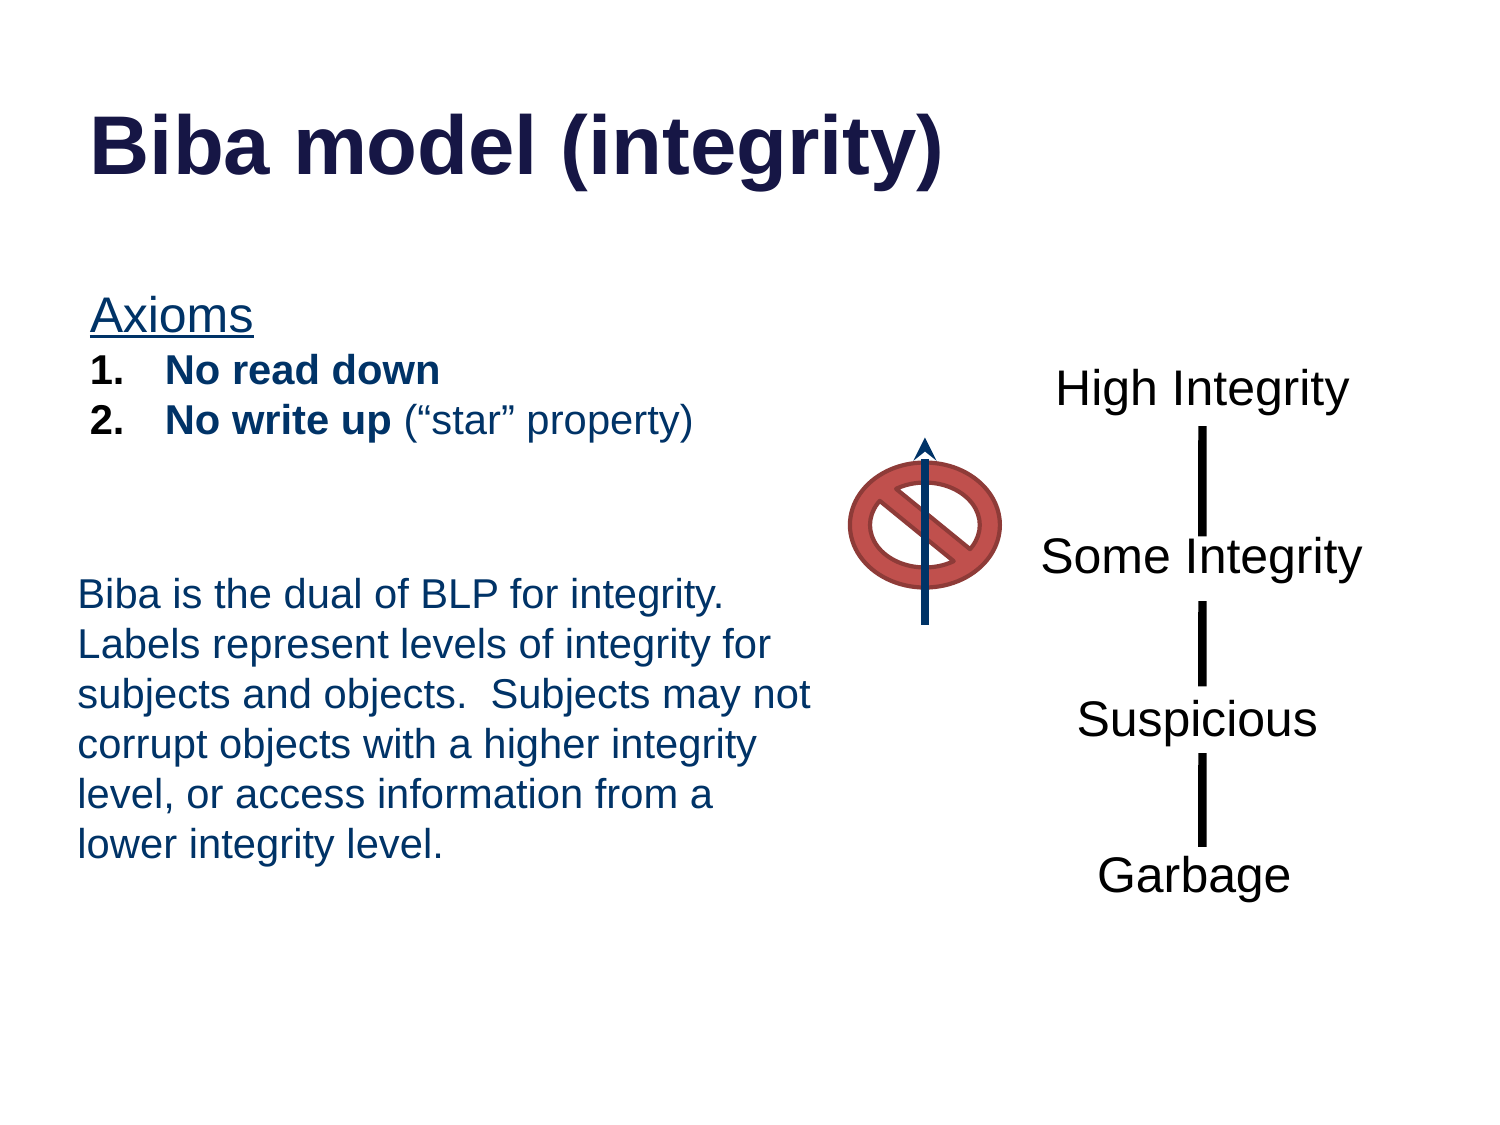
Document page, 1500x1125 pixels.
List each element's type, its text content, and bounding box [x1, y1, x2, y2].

title Biba model (integrity) [75, 0, 1425, 200]
text_box Garbage [1086, 846, 1303, 908]
text_box Biba is the dual of BLP for integrity. Labels represent levels of integrity for subjects and objects. Subjects may not corrupt objects with a higher integrity level, or access information from a lower integrity level. [62, 558, 838, 874]
text_box [929, 462, 1000, 588]
text_box Suspicious [1066, 690, 1329, 752]
text_box Some Integrity [1029, 528, 1374, 589]
text_box [849, 462, 920, 588]
text_box High Integrity [1044, 359, 1361, 420]
text_box Axioms No read down No write up (“star” property) [74, 274, 988, 450]
